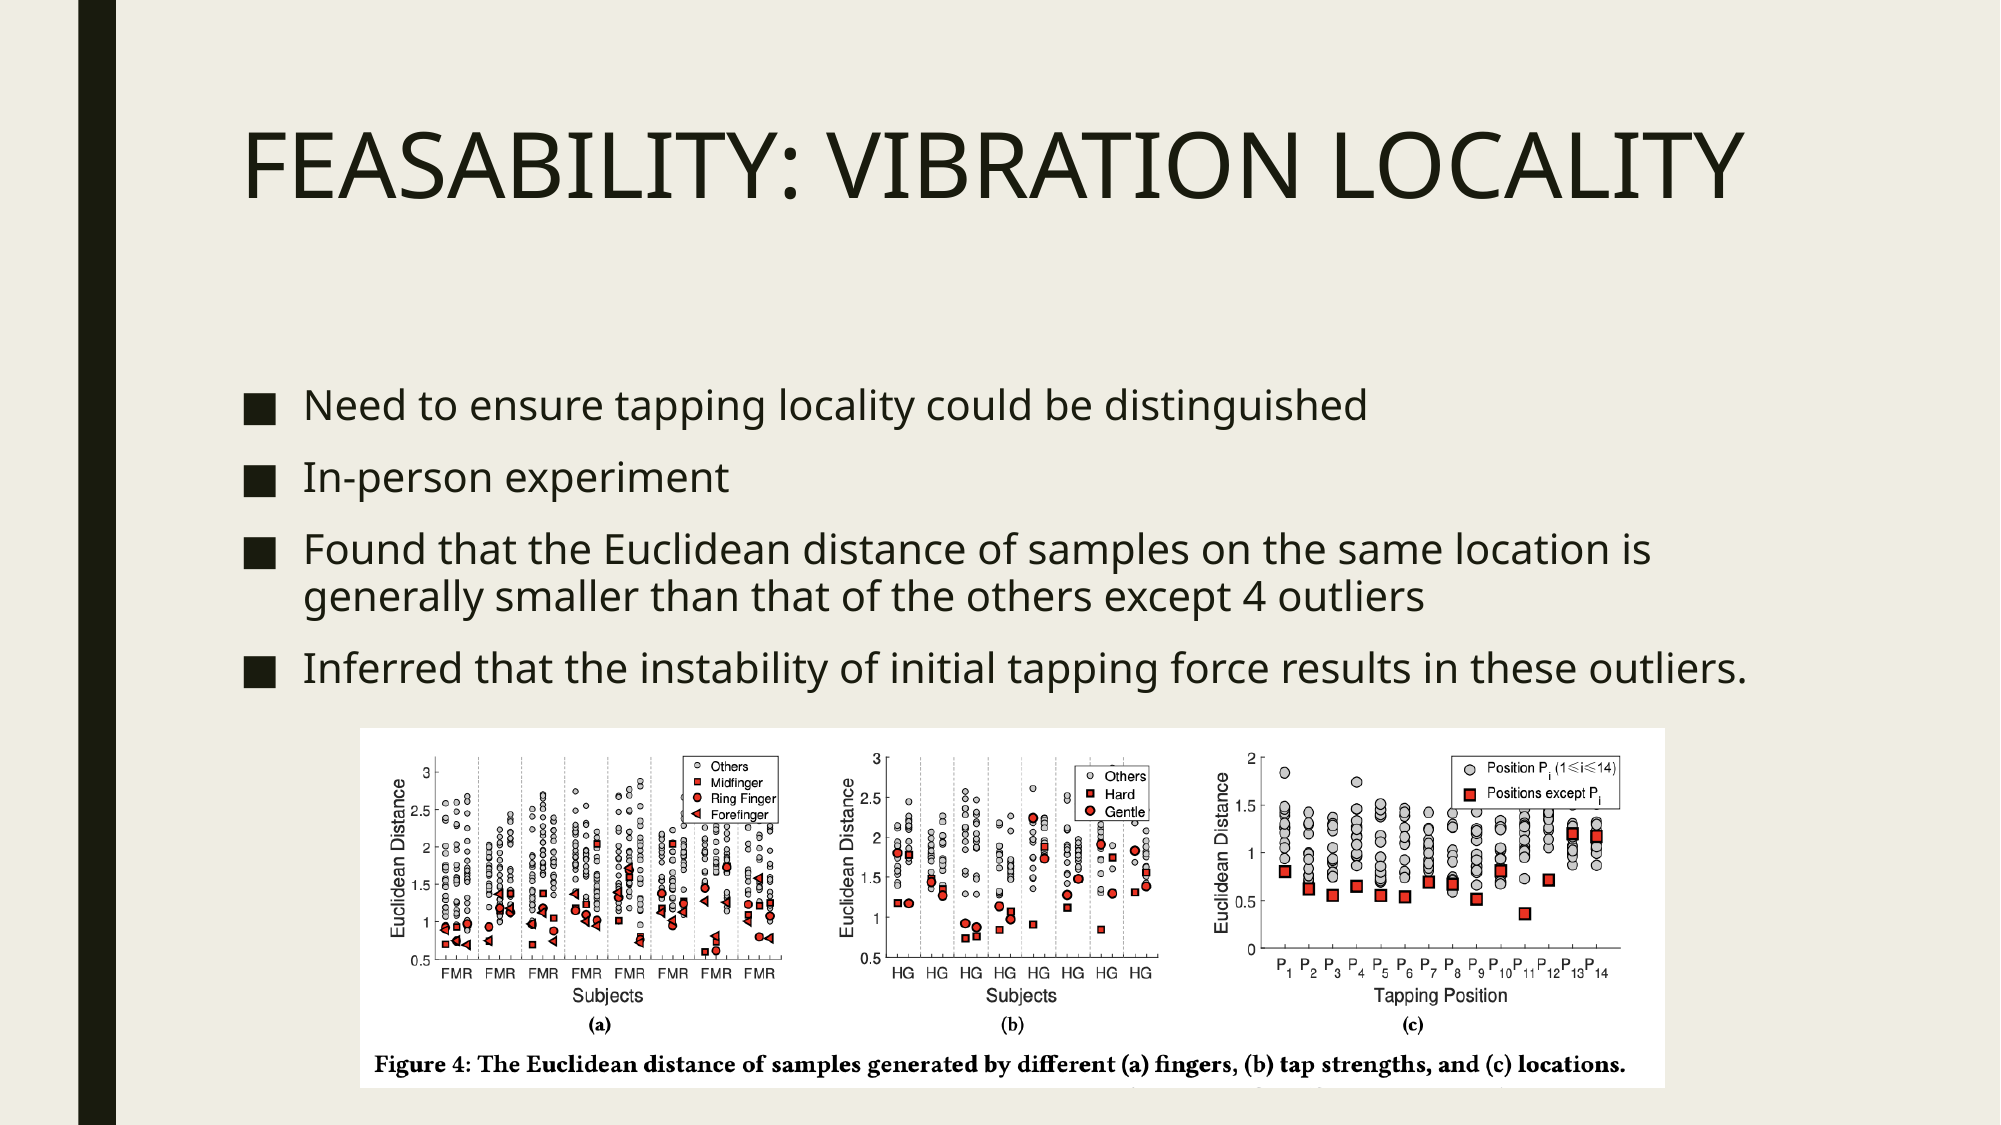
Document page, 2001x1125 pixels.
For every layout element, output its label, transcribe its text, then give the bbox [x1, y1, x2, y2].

list Need to ensure tapping locality could be distinguished In-person experiment Found that the Euclidean distance of samples on the same location is generally smaller than that of the others except 4 outliers Inferred that the instability of initial tapping force results in these outliers. [225, 375, 1800, 963]
picture [360, 728, 1665, 1088]
title FEASABILITY: VIBRATION LOCALITY [225, 112, 1800, 357]
